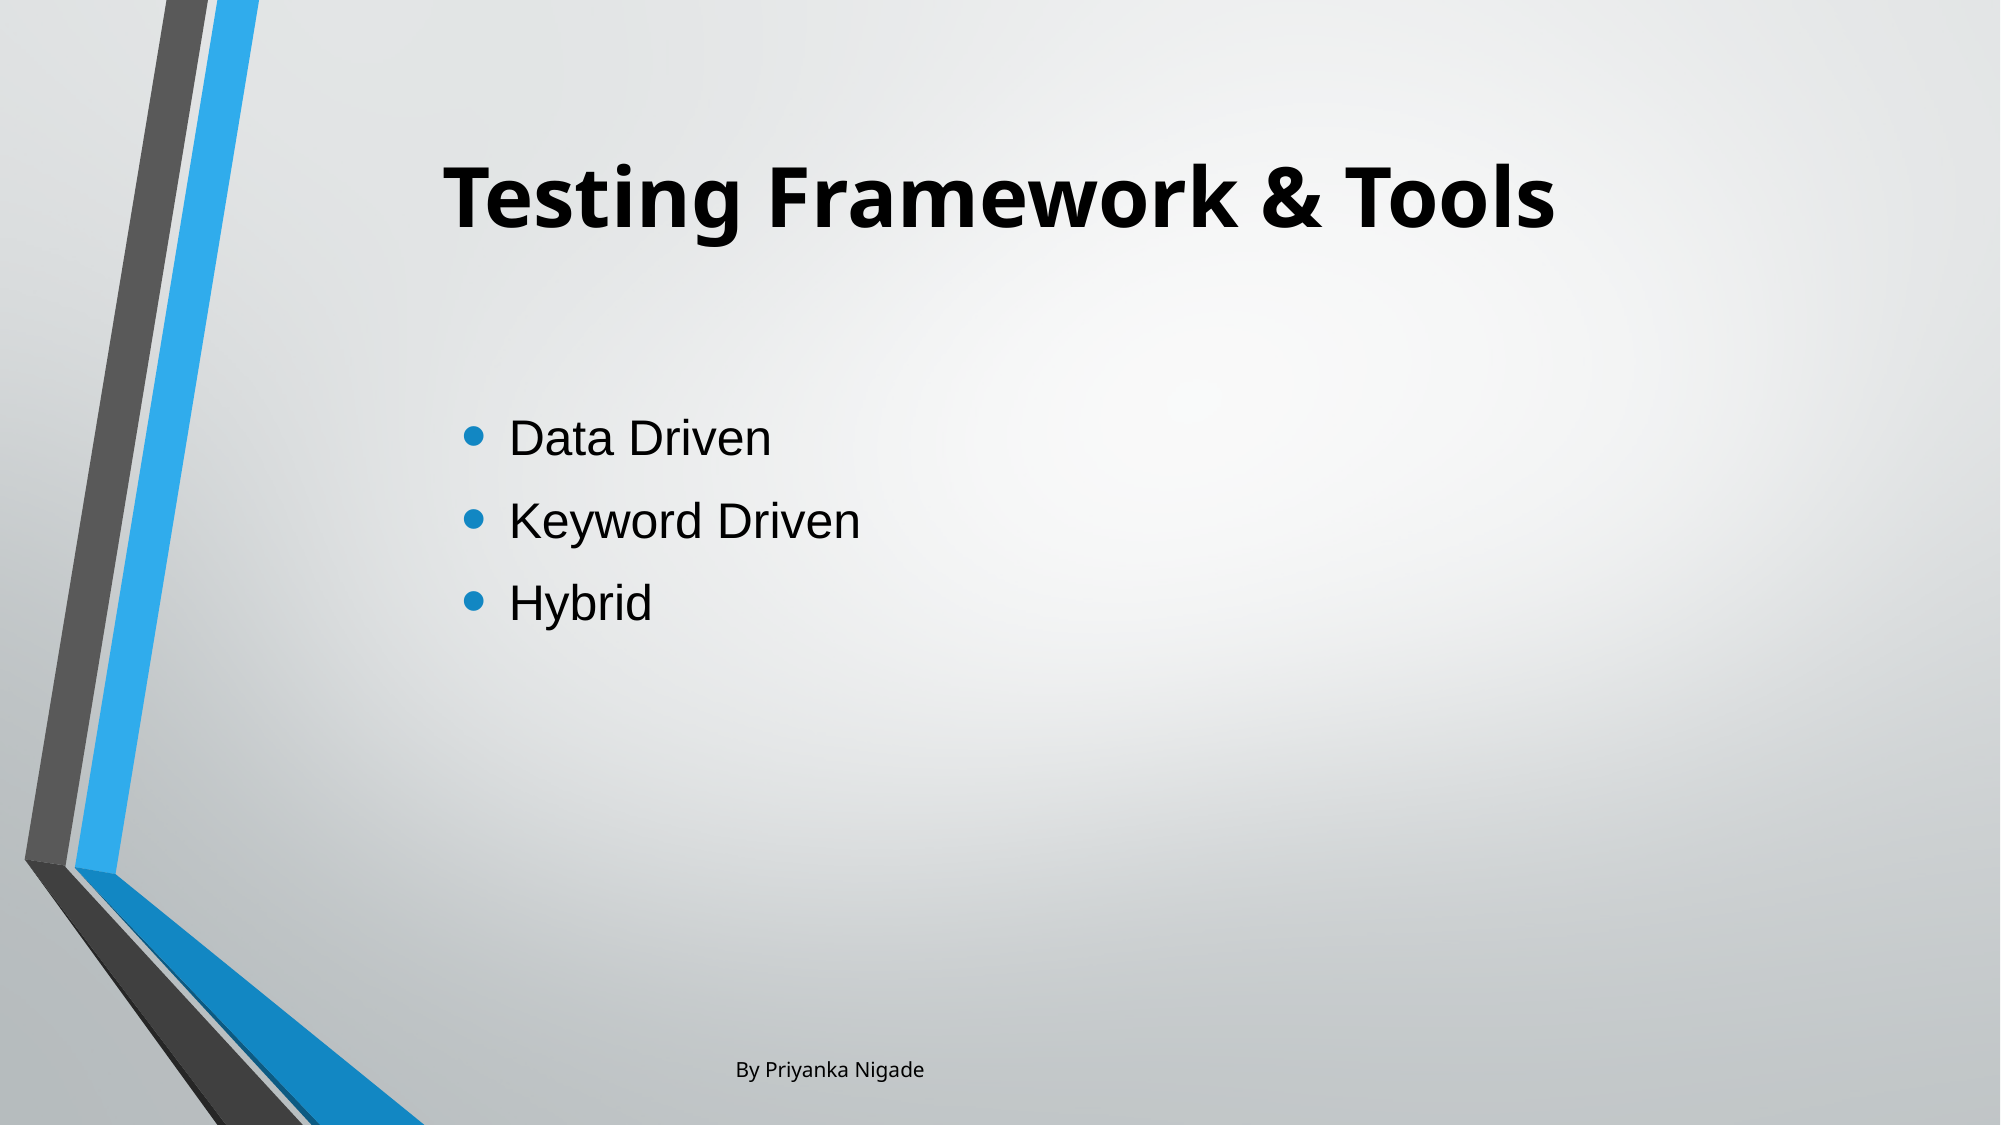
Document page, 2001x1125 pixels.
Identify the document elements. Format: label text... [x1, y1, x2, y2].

title Testing Framework & Tools [149, 101, 1851, 287]
footer By Priyanka Nigade [720, 1039, 1816, 1100]
list Data Driven Keyword Driven Hybrid [446, 286, 1816, 751]
